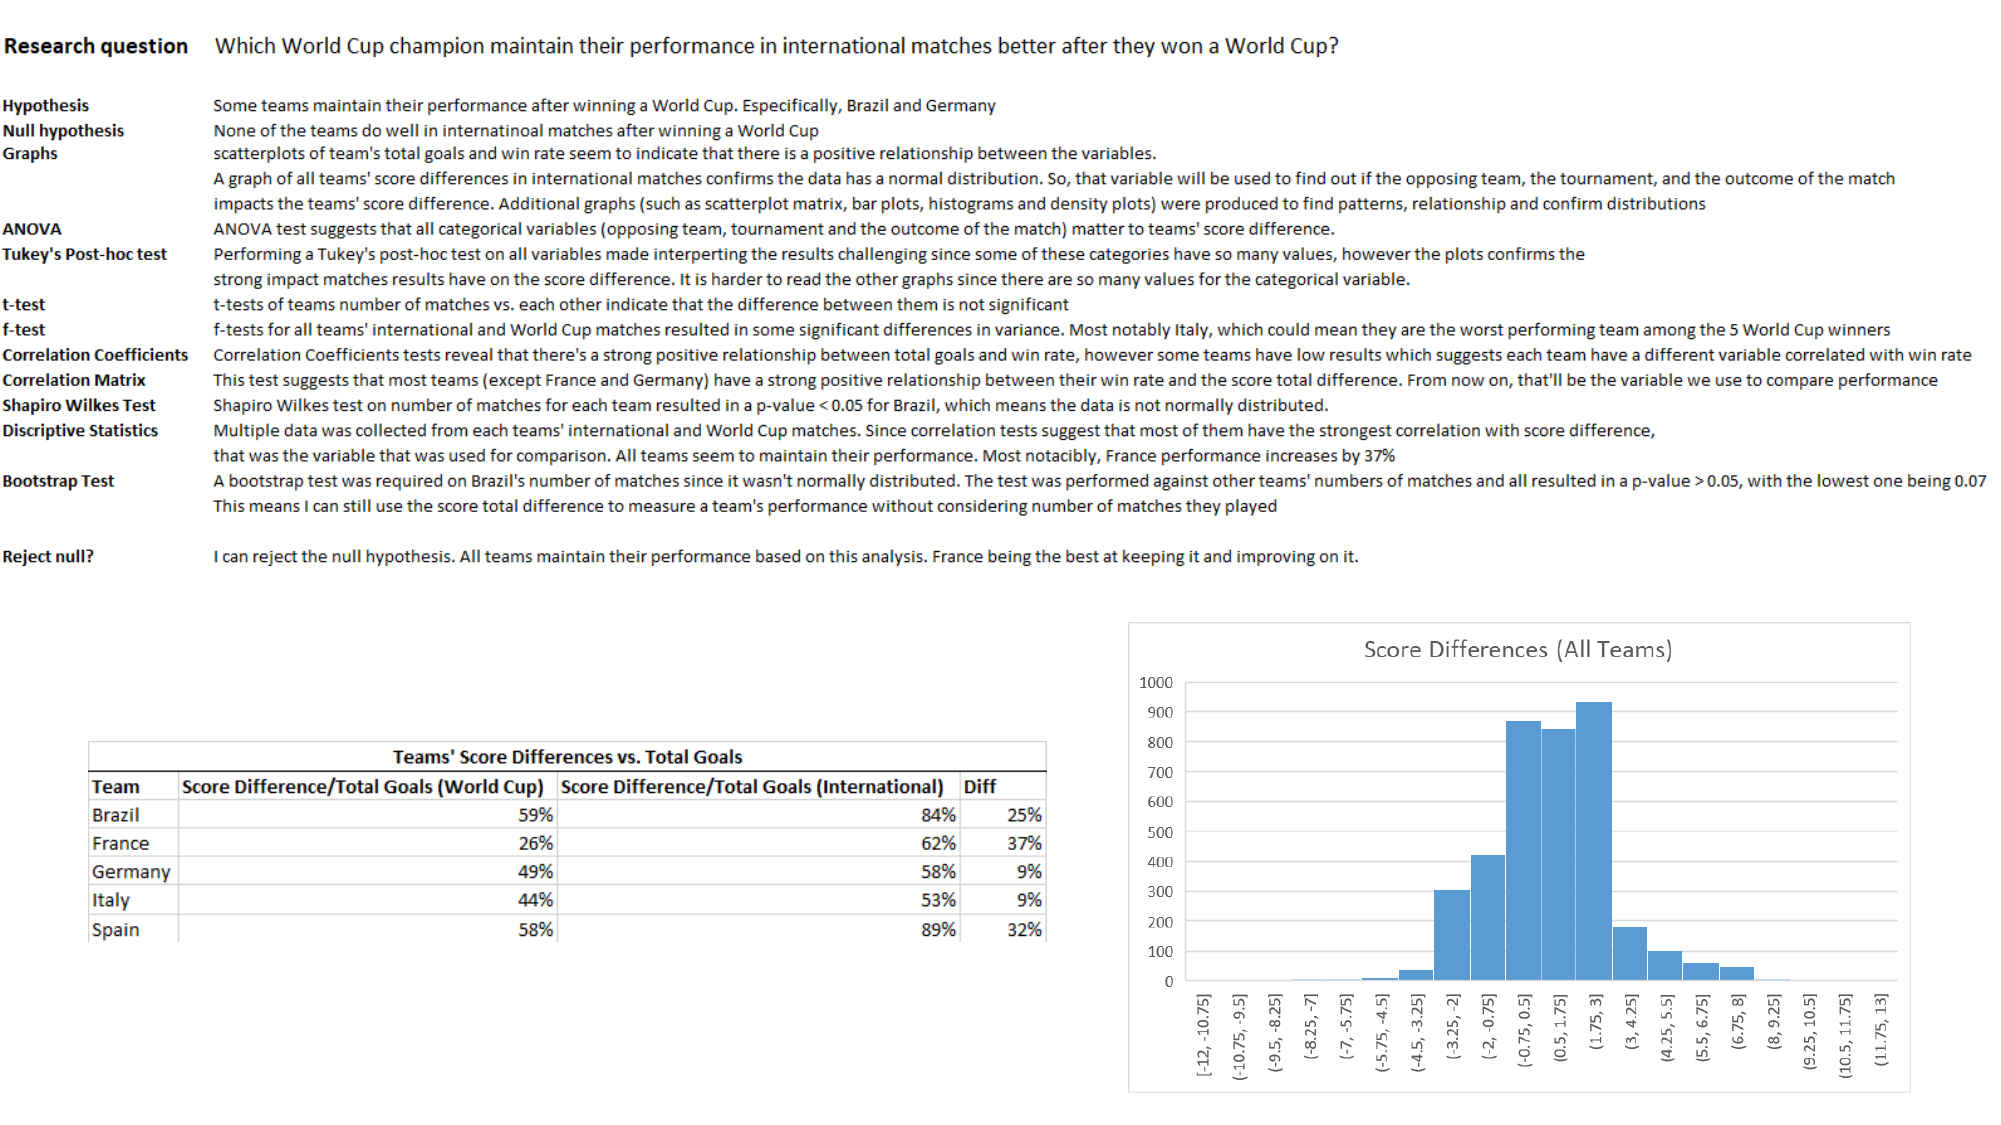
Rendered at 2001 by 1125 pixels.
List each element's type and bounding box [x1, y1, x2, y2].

picture [0, 32, 2000, 580]
picture [1128, 622, 1911, 1093]
picture [88, 741, 1047, 942]
